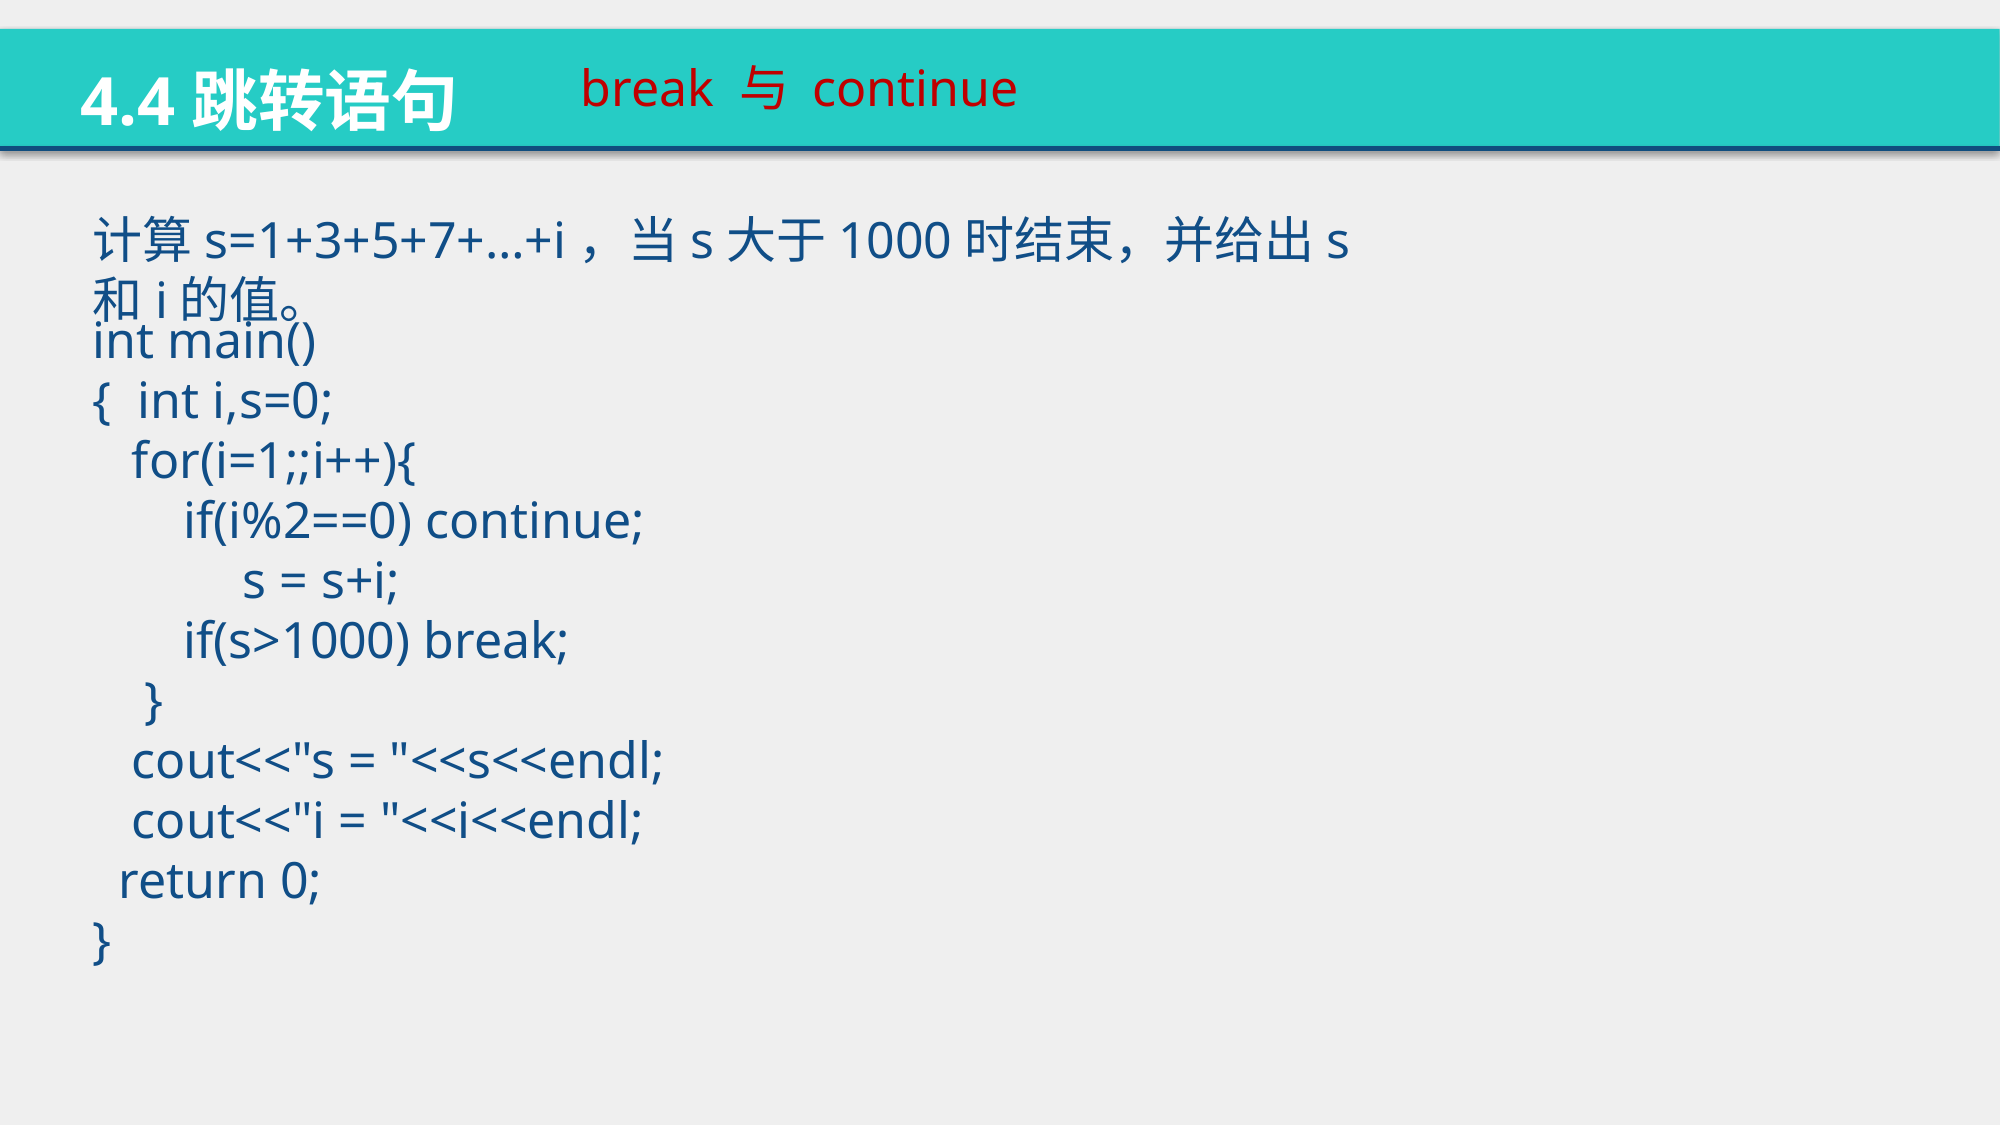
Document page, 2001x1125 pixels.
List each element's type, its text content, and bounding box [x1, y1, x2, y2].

text_box 4.4跳转语句 [65, 50, 1067, 146]
text_box int main() { int i,s=0; for(i=1;;i++){ if(i%2==0) continue; s = s+i; if(s>1000) break; } cout<<"s = "<<s<<endl; cout<<"i = "<<i<<endl; return 0; } [78, 337, 829, 977]
text_box 计算s=1+3+5+7+…+i，当s大于1000时结束，并给出s和i的值。 [78, 201, 1422, 337]
text_box break 与 continue [566, 49, 1042, 124]
text_box [0, 28, 2000, 146]
